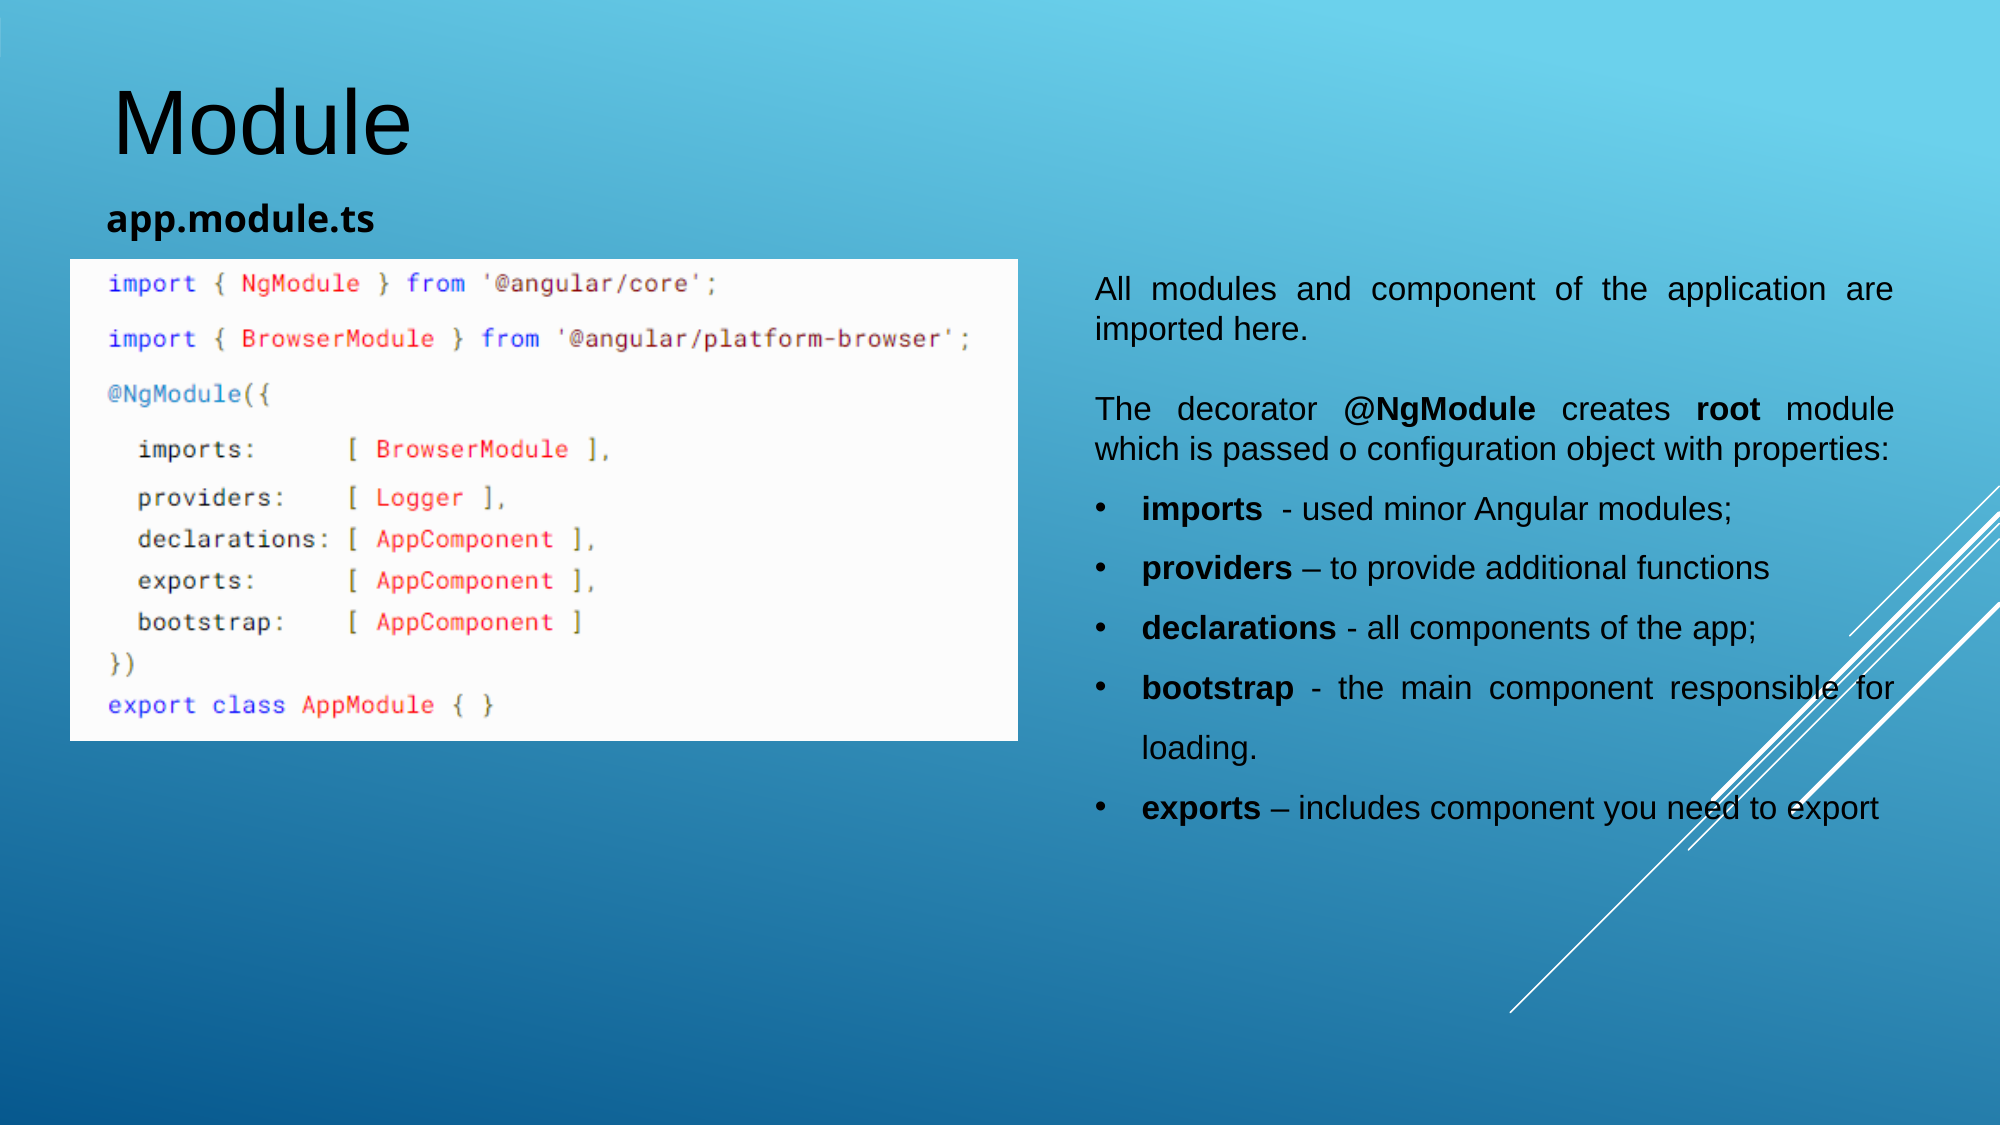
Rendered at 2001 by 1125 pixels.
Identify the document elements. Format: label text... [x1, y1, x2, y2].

text_box Module [112, 67, 1888, 180]
picture [70, 259, 1018, 741]
text_box app.module.ts [52, 187, 393, 280]
text_box All modules and component of the application are imported here. The decorator @NgModule creates root module which is passed o configuration object with properties: imports - used minor Angular modules; providers – to provide additional functions declarations - all components of the app; bootstrap - the main component responsible for loading. exports – includes component you need to export [1080, 259, 1910, 1020]
